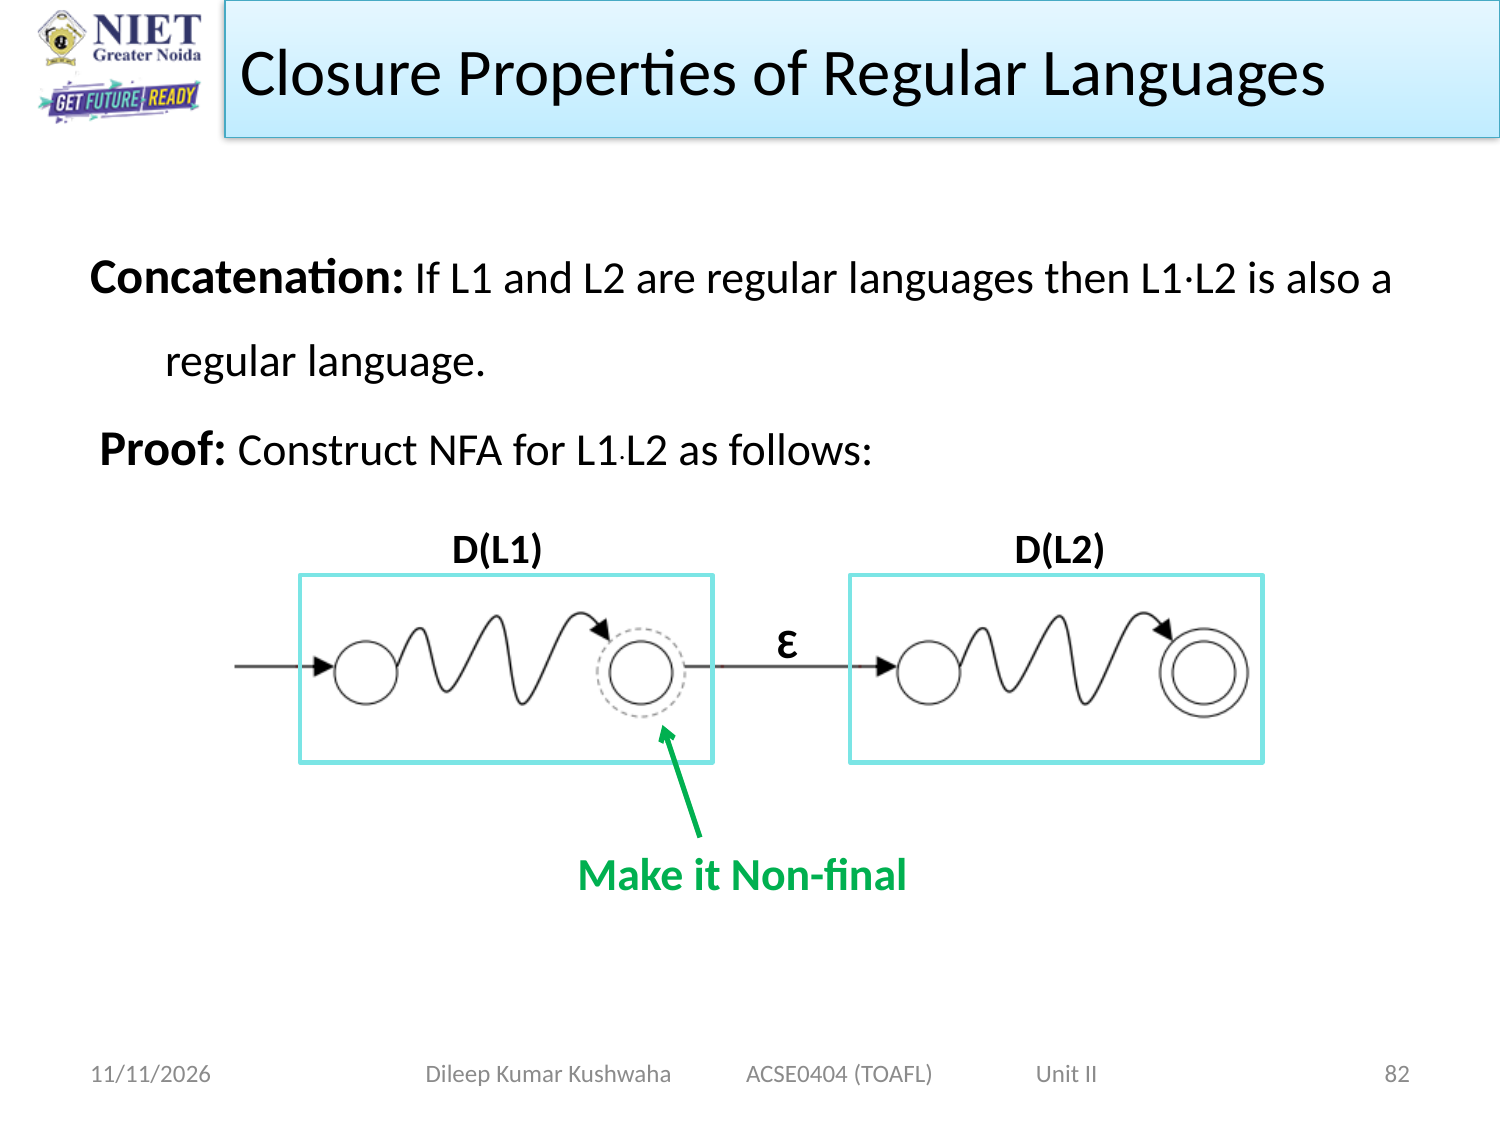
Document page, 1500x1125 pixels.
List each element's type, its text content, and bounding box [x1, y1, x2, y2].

list Concatenation: If L1 and L2 are regular languages then L1.L2 is also a regular language. Proof: Construct NFA for L1.L2 as follows: [75, 200, 1425, 1005]
picture [227, 560, 299, 751]
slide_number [75, 1042, 399, 1103]
slide_number 82 [1074, 1042, 1425, 1103]
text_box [299, 514, 1263, 909]
text_box Closure Properties of Regular Languages [238, 0, 1500, 138]
picture [1263, 560, 1273, 751]
picture [0, 0, 238, 135]
footer Dileep Kumar Kushwaha ACSE0404 (TOAFL) Unit II [399, 1042, 1074, 1103]
